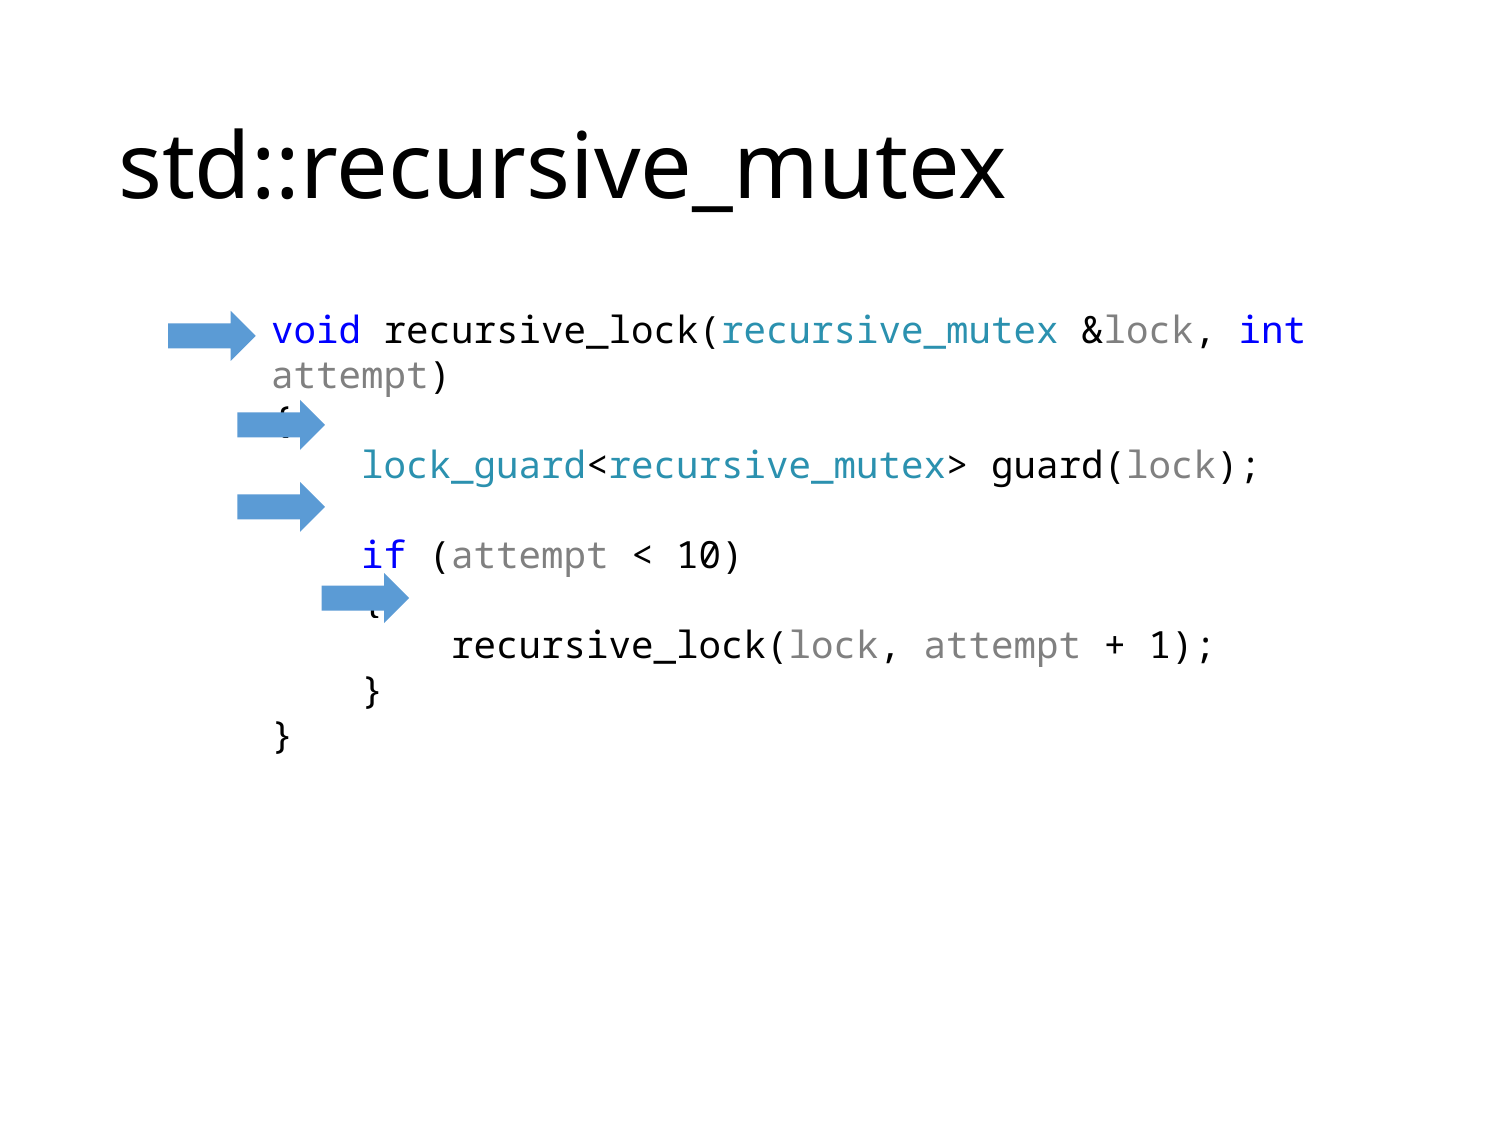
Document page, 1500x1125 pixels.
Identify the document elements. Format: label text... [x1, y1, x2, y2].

text_box [320, 570, 411, 626]
text_box [236, 479, 327, 535]
text_box void recursive_lock(recursive_mutex &lock, int attempt) { lock_guard<recursive_mutex> guard(lock); if (attempt < 10) { recursive_lock(lock, attempt + 1); } } [256, 298, 1444, 799]
text_box [236, 397, 327, 453]
title std::recursive_mutex [103, 59, 1397, 278]
text_box [167, 308, 258, 364]
